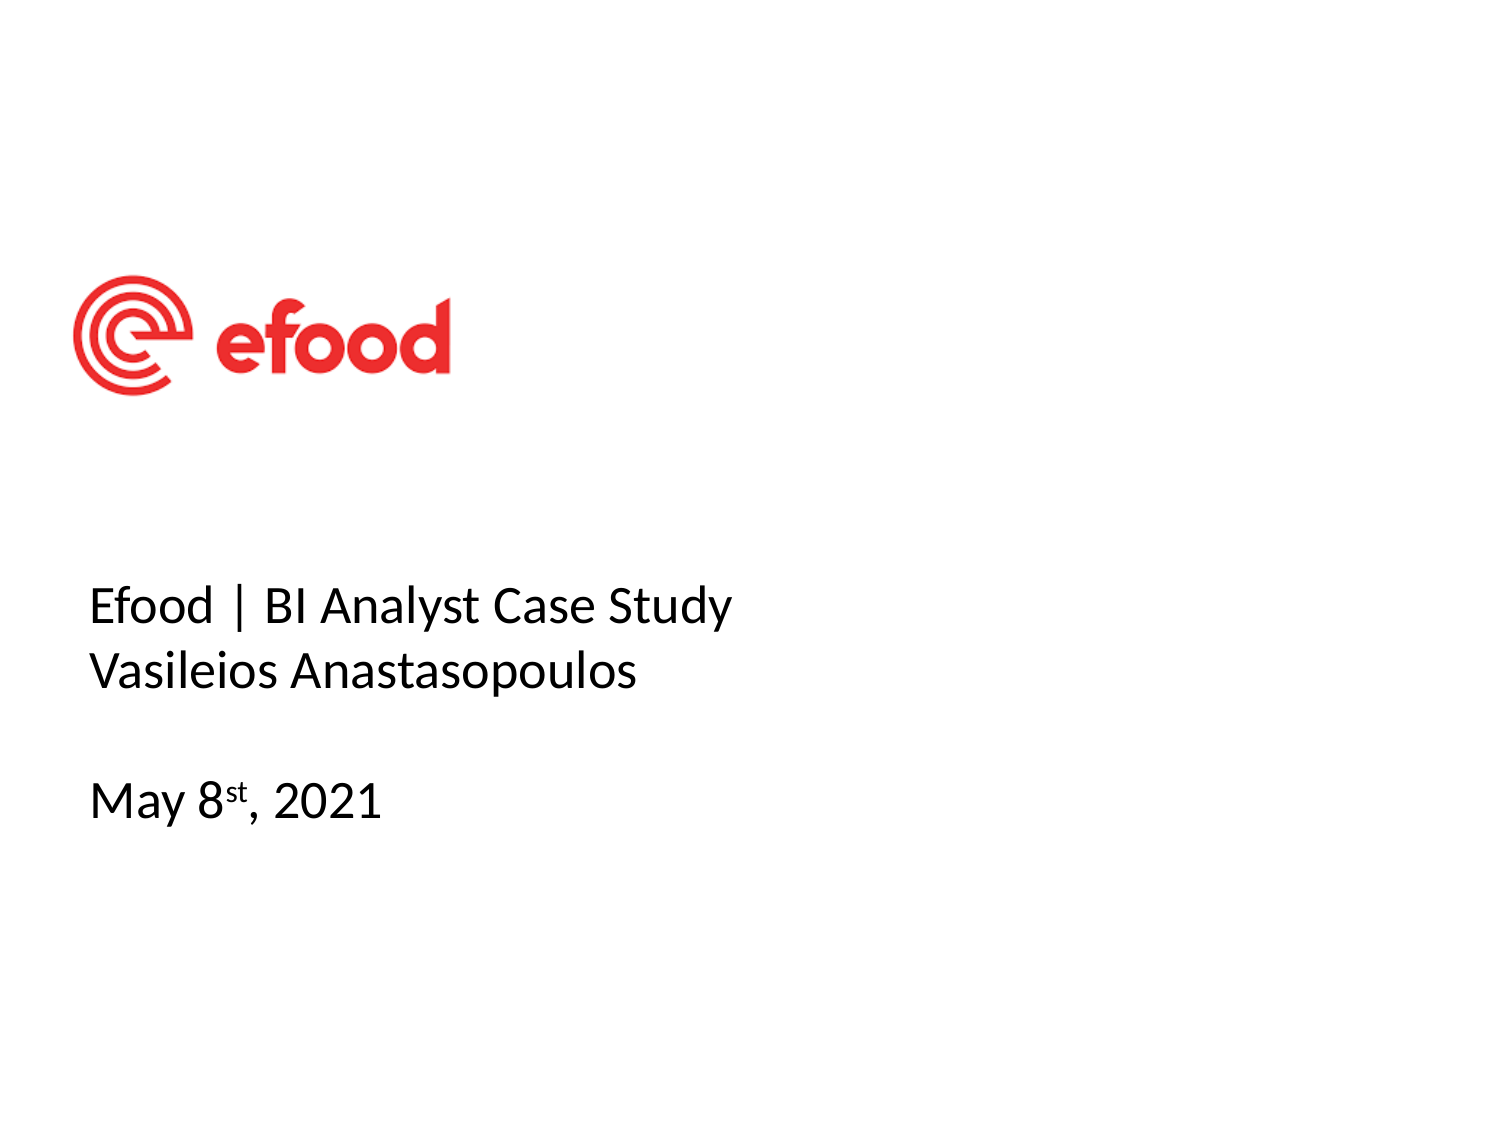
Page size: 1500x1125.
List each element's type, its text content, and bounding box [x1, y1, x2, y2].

picture [20, 224, 501, 446]
text_box Efood | BI Analyst Case Study Vasileios Anastasopoulos May 8st, 2021 [75, 562, 1150, 837]
